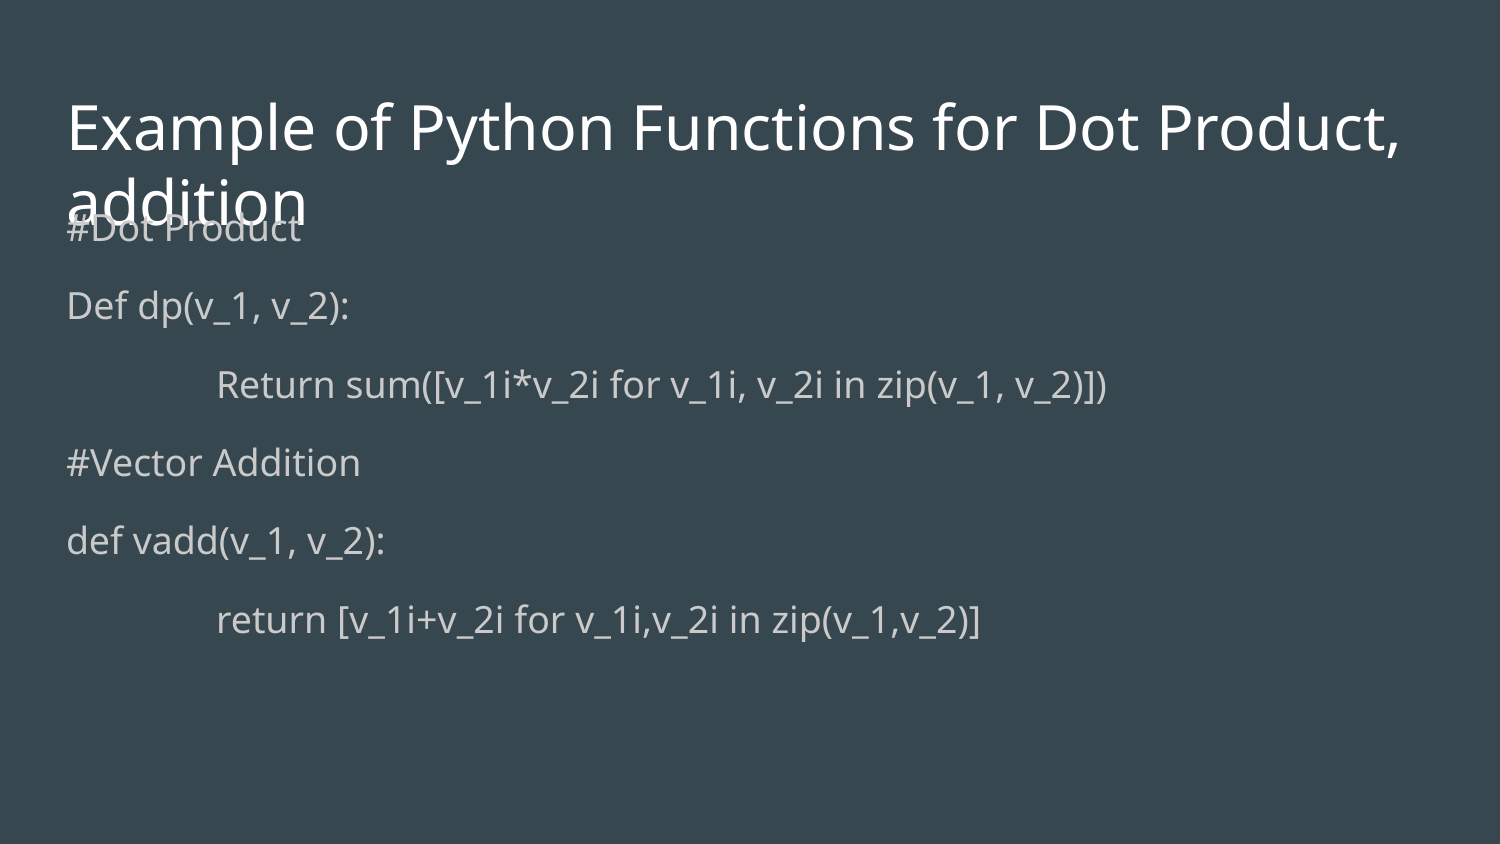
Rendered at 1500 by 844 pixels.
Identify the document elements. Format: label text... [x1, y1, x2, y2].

list #Dot Product Def dp(v_1, v_2): Return sum([v_1i*v_2i for v_1i, v_2i in zip(v_1, v_2)]) #Vector Addition def vadd(v_1, v_2): return [v_1i+v_2i for v_1i,v_2i in zip(v_1,v_2)] [51, 189, 1449, 750]
title Example of Python Functions for Dot Product, addition [51, 72, 1449, 167]
